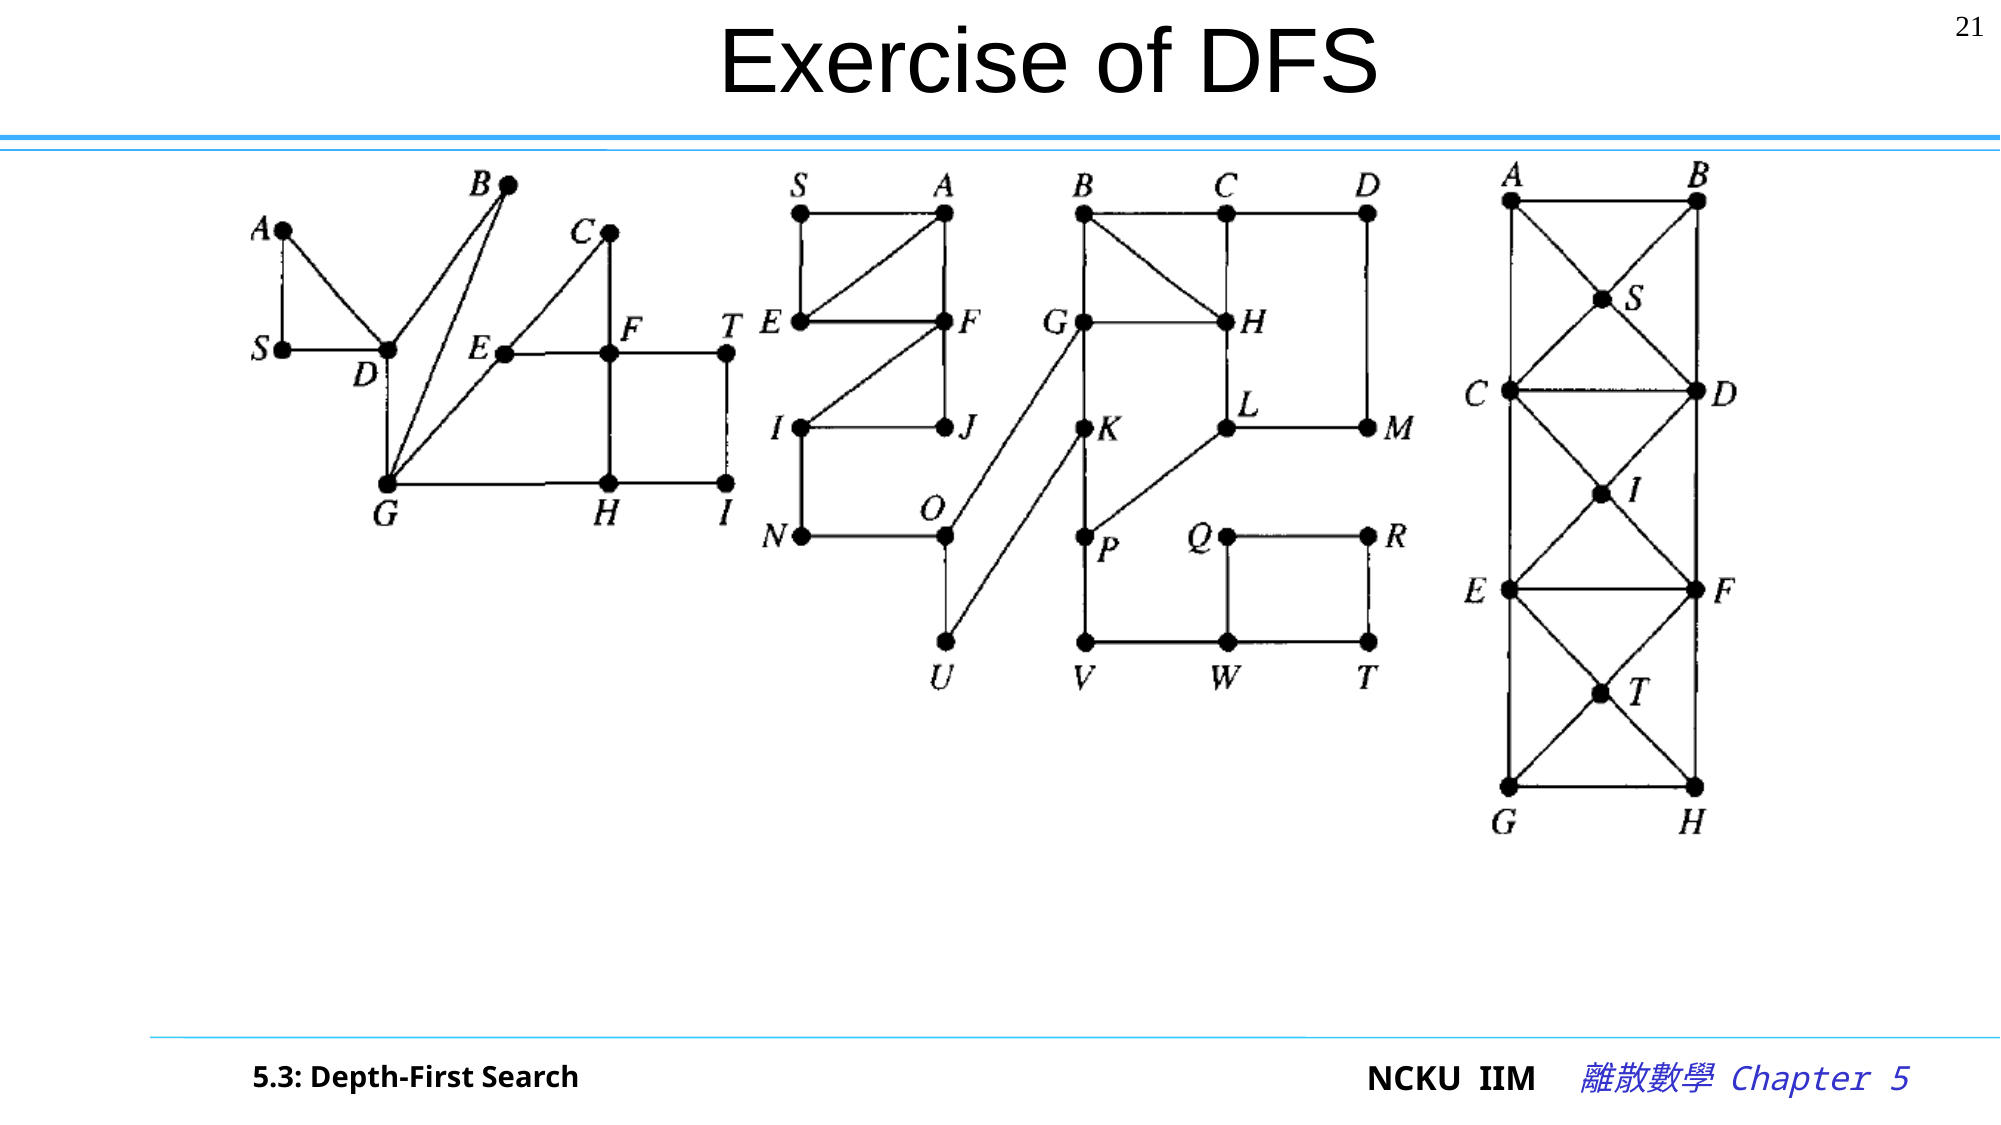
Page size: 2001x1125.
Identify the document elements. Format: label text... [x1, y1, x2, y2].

picture [1456, 151, 1752, 845]
text_box 5.3: Depth-First Search [237, 1051, 595, 1101]
slide_number 21 [1833, 0, 2000, 75]
title Exercise of DFS [266, 0, 1834, 113]
picture [250, 162, 1418, 700]
